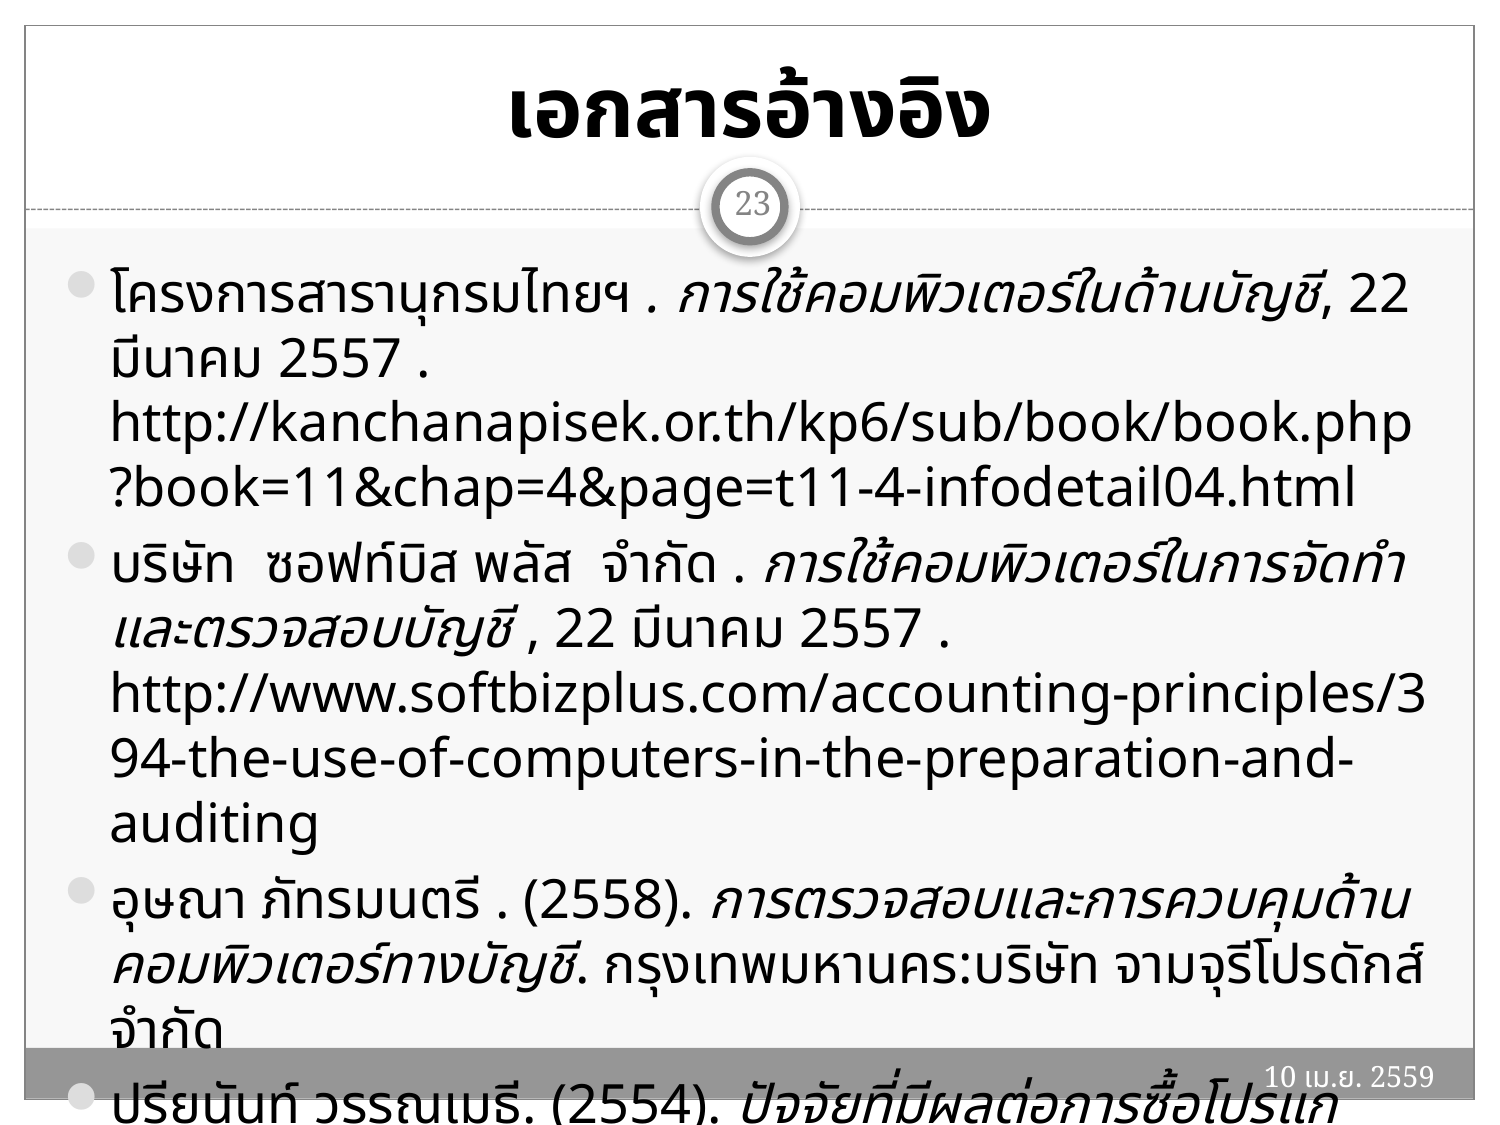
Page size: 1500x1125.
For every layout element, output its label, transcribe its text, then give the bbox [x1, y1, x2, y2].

slide_number 23 [715, 168, 791, 241]
list โครงการสารานุกรมไทยฯ . การใช้คอมพิวเตอร์ในด้านบัญชี, 22 มีนาคม 2557 . http://kanchanapisek.or.th/kp6/sub/book/book.php?book=11&chap=4&page=t11-4-infodetail04.html บริษัท ซอฟท์บิส พลัส จำกัด . การใช้คอมพิวเตอร์ในการจัดทำและตรวจสอบบัญชี , 22 มีนาคม 2557 . http://www.softbizplus.com/accounting-principles/394-the-use-of-computers-in-the-preparation-and-auditing อุษณา ภัทรมนตรี . (2558). การตรวจสอบและการควบคุมด้านคอมพิวเตอร์ทางบัญชี. กรุงเทพมหานคร:บริษัท จามจุรีโปรดักส์ จำกัด ปรียนันท์ วรรณเมธี. (2554). ปัจจัยที่มีผลต่อการซื้อโปรแกรมสําเร็จรูปทางการบัญชีของอุตสาหกรรมการผลิตในเขตกรุงเทพมหานคร. ปริญญาโท, วิทยาลัยราชพฤกษ. นนทบุรี. [49, 250, 1445, 1001]
slide_number 10 เม.ย. 2559 [950, 1050, 1450, 1111]
title เอกสารอ้างอิง [49, 37, 1450, 162]
